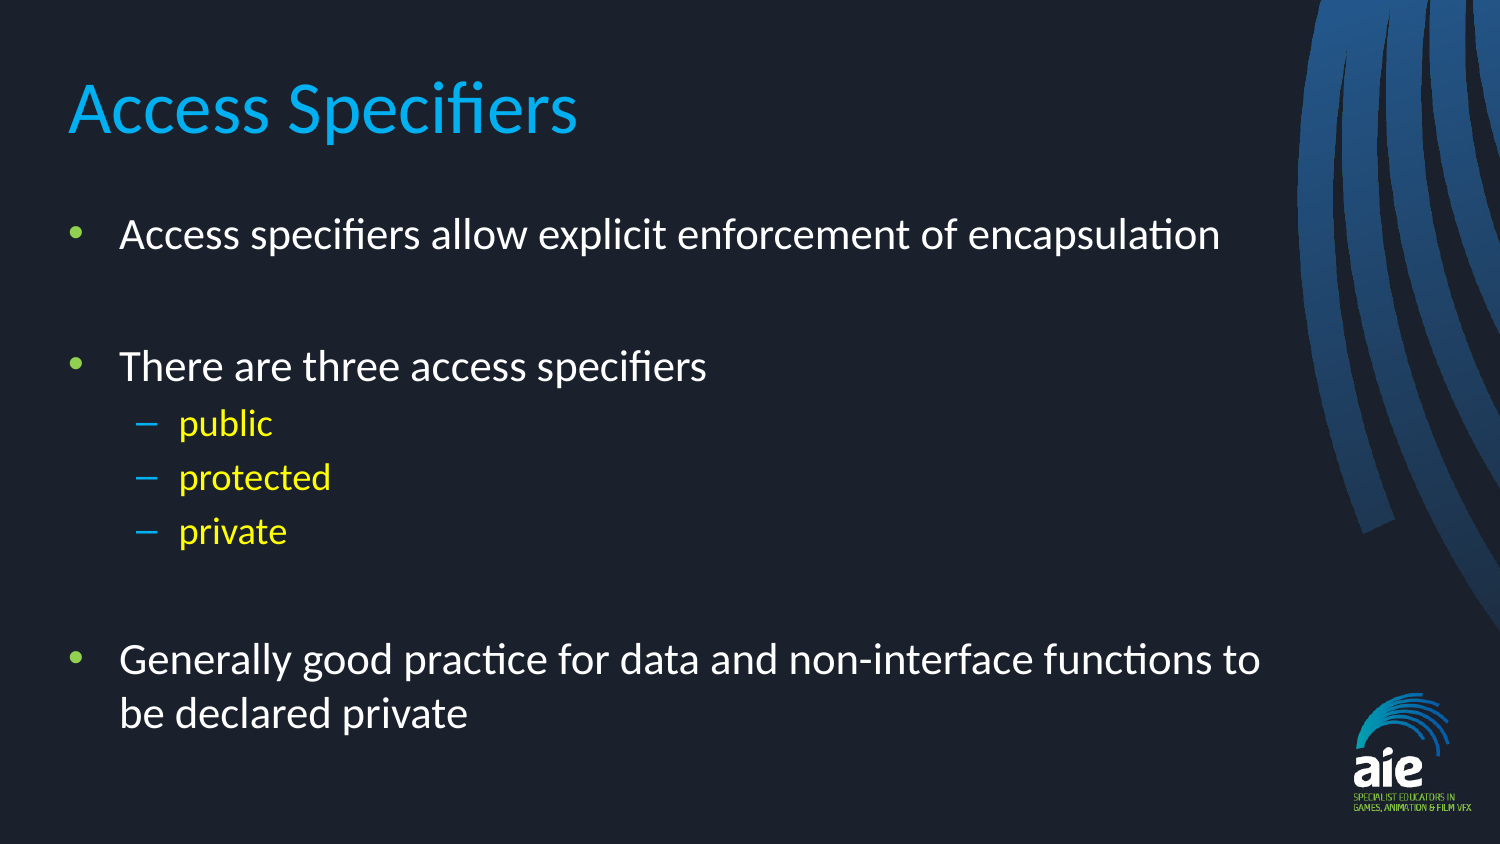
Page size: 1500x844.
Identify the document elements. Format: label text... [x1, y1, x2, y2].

title Access Specifiers [53, 33, 1425, 175]
picture [0, 0, 1500, 844]
list Access specifiers allow explicit enforcement of encapsulation There are three access specifiers public protected private Generally good practice for data and non-interface functions to be declared private [53, 197, 1329, 753]
